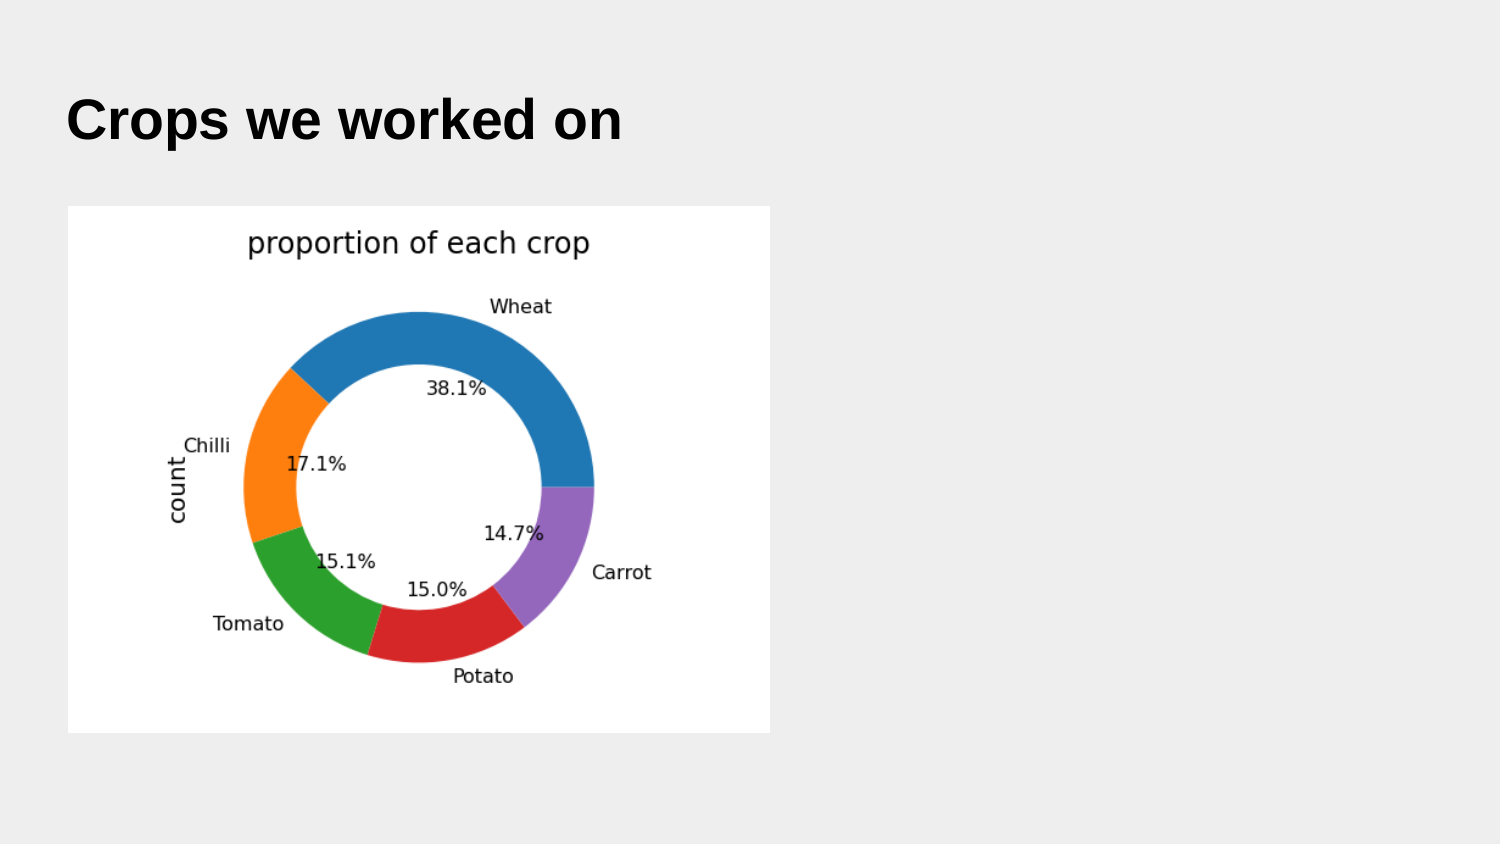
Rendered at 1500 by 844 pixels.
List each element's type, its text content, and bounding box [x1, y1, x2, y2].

title Crops we worked on [51, 72, 1449, 167]
picture [68, 206, 770, 733]
